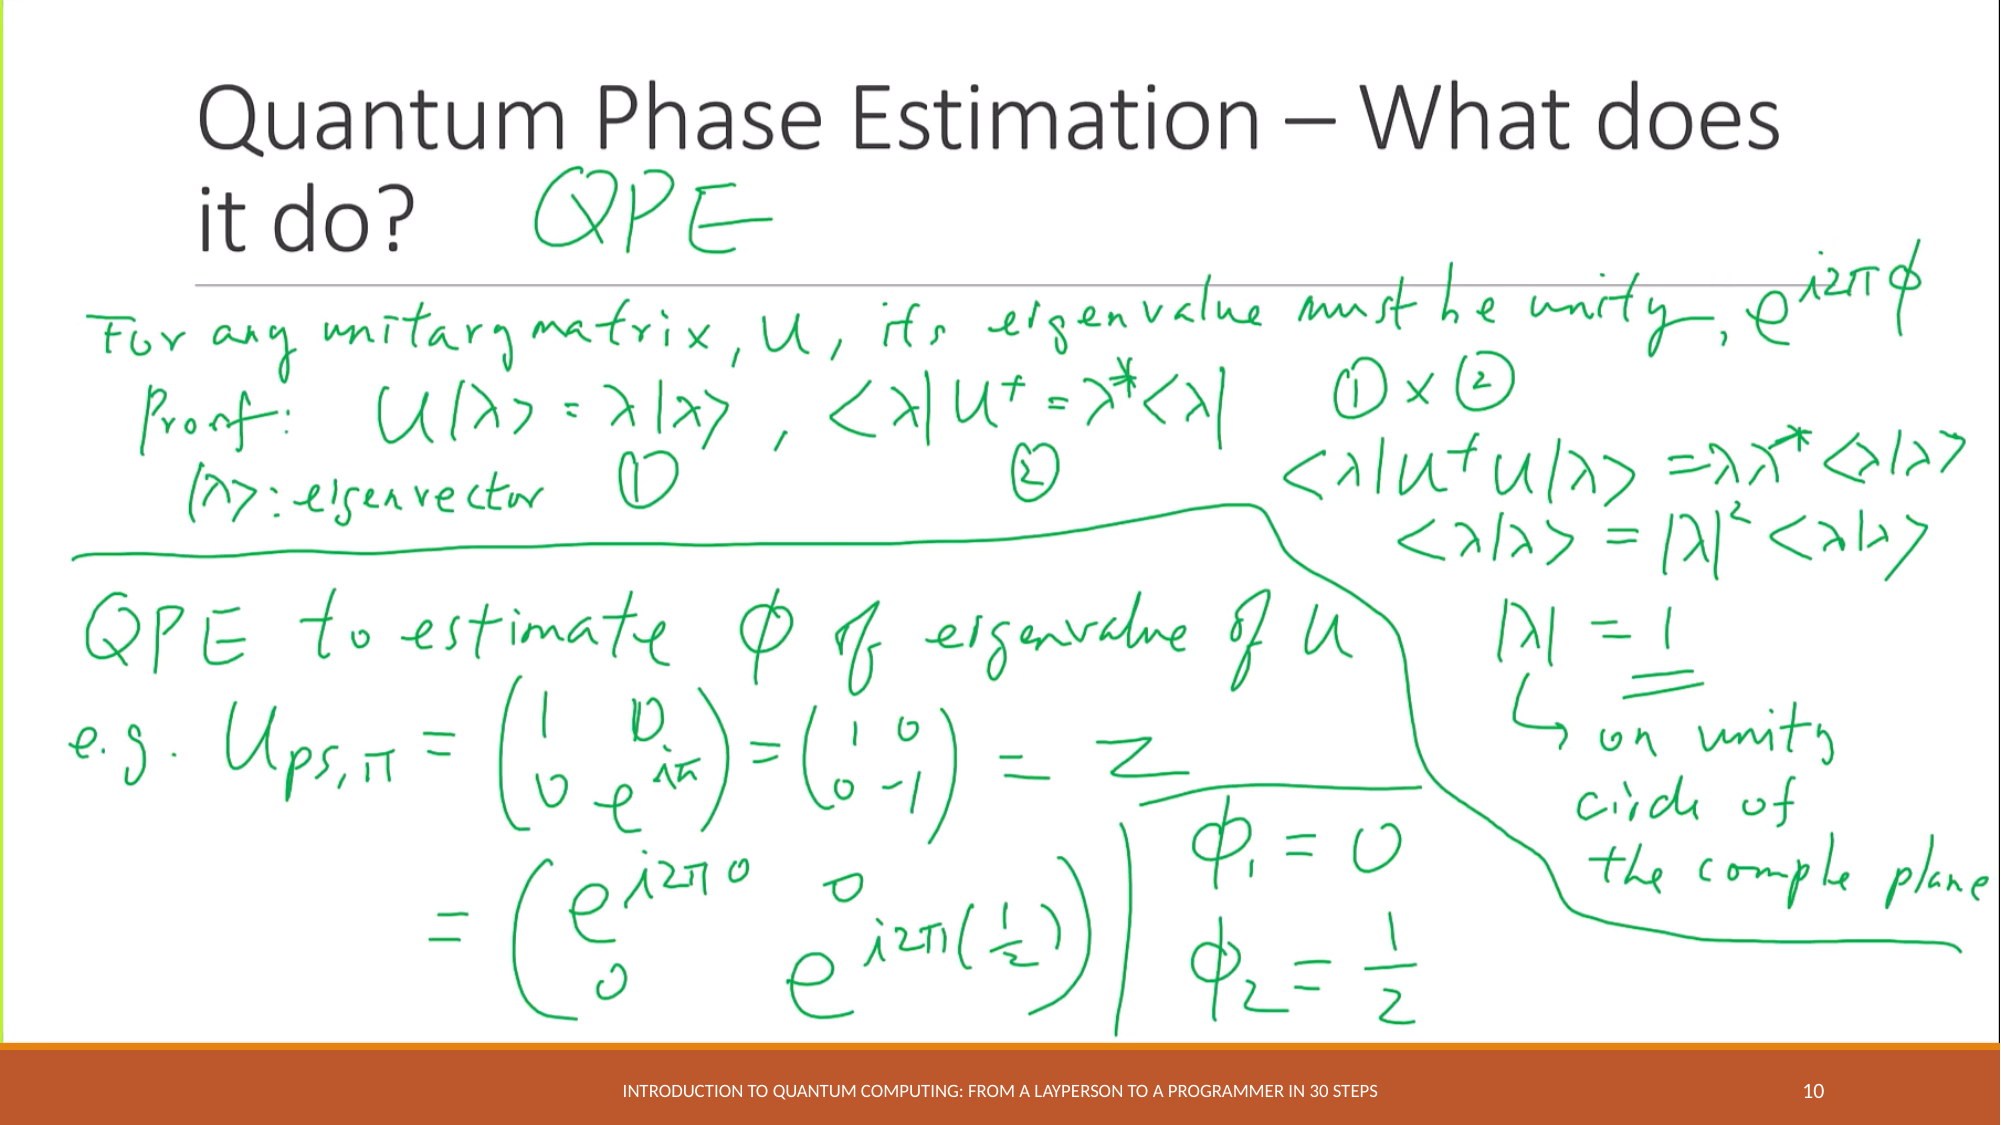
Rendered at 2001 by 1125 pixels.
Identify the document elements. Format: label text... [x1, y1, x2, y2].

footer Introduction to Quantum Computing: From a Layperson to a Programmer in 30 Steps [604, 1059, 1396, 1120]
slide_number 10 [1624, 1059, 1840, 1120]
picture [0, 0, 2000, 1043]
